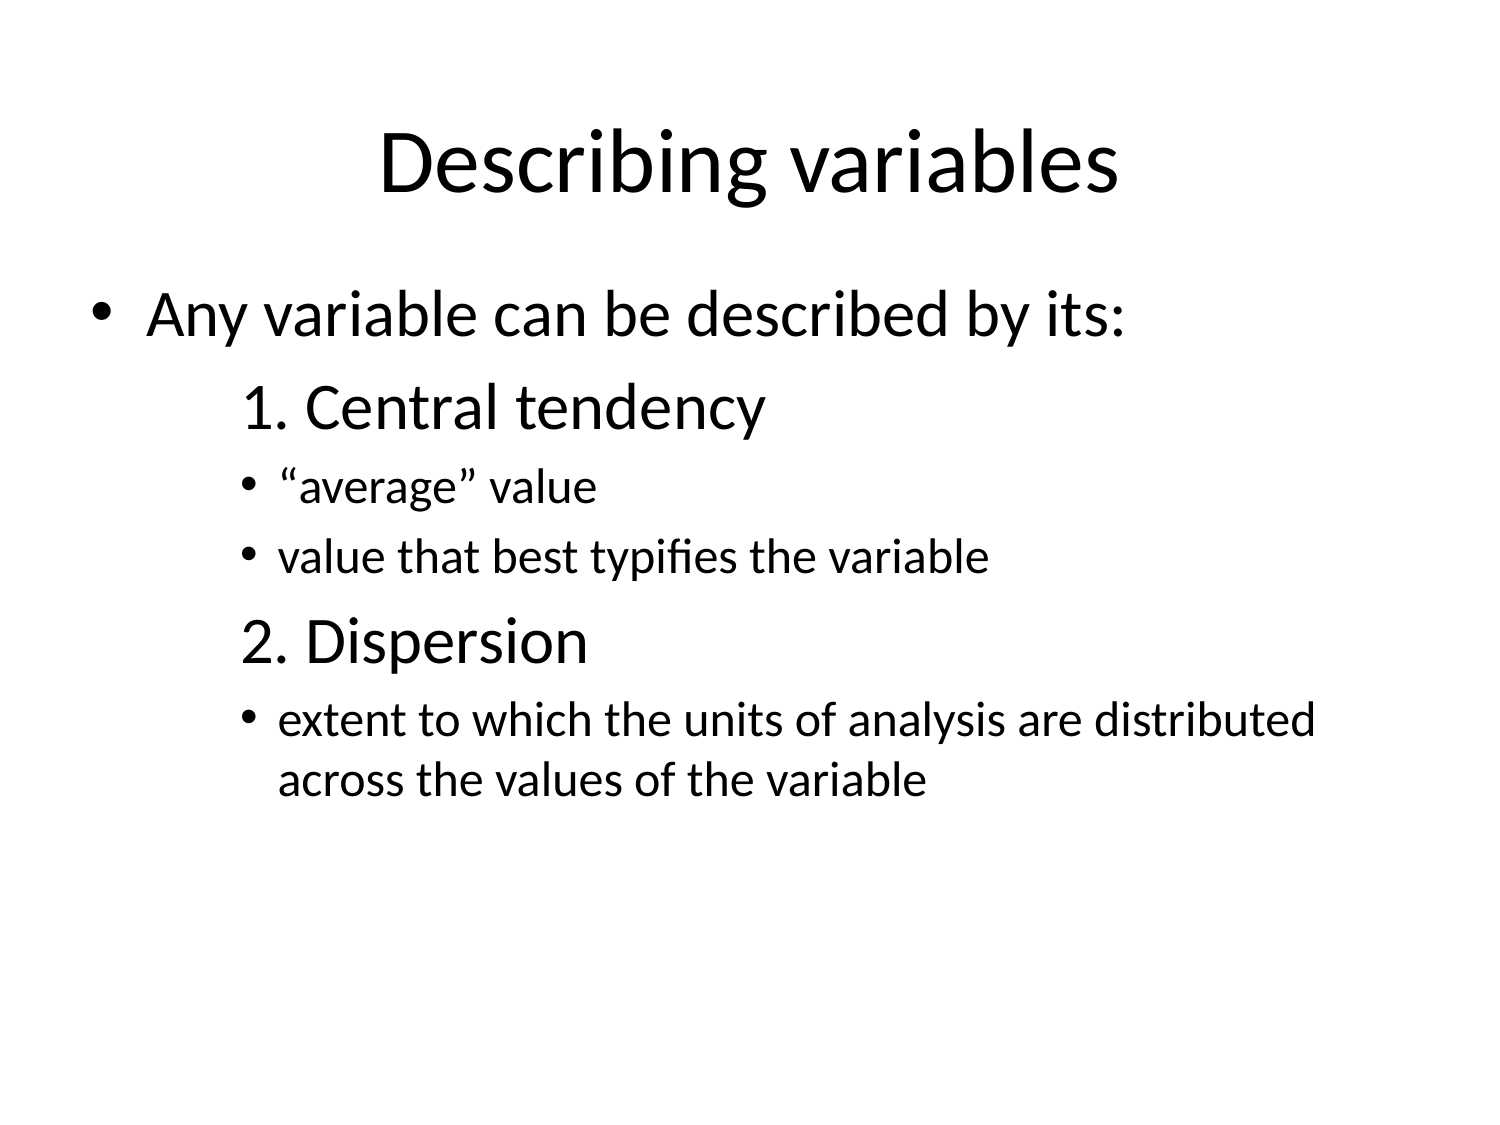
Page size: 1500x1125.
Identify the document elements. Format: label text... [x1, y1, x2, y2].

title Describing variables [75, 62, 1425, 250]
list Any variable can be described by its: 1. Central tendency “average” value value that best typifies the variable 2. Dispersion extent to which the units of analysis are distributed across the values of the variable [75, 262, 1425, 1005]
